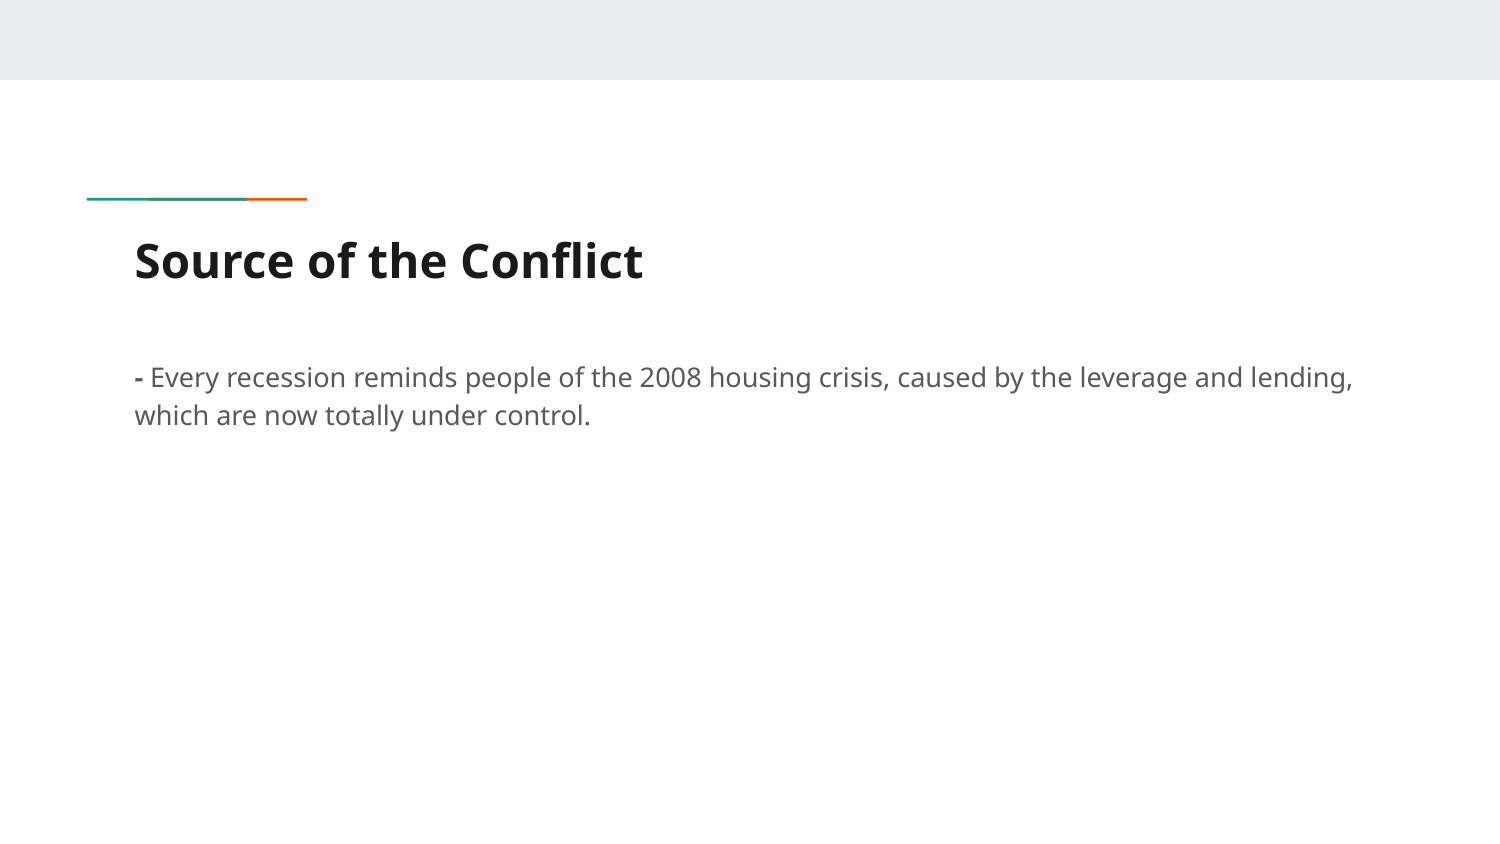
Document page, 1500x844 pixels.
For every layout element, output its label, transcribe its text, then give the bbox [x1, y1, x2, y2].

list - Every recession reminds people of the 2008 housing crisis, caused by the leverage and lending, which are now totally under control. [119, 341, 1381, 712]
title Source of the Conflict [119, 216, 1381, 305]
